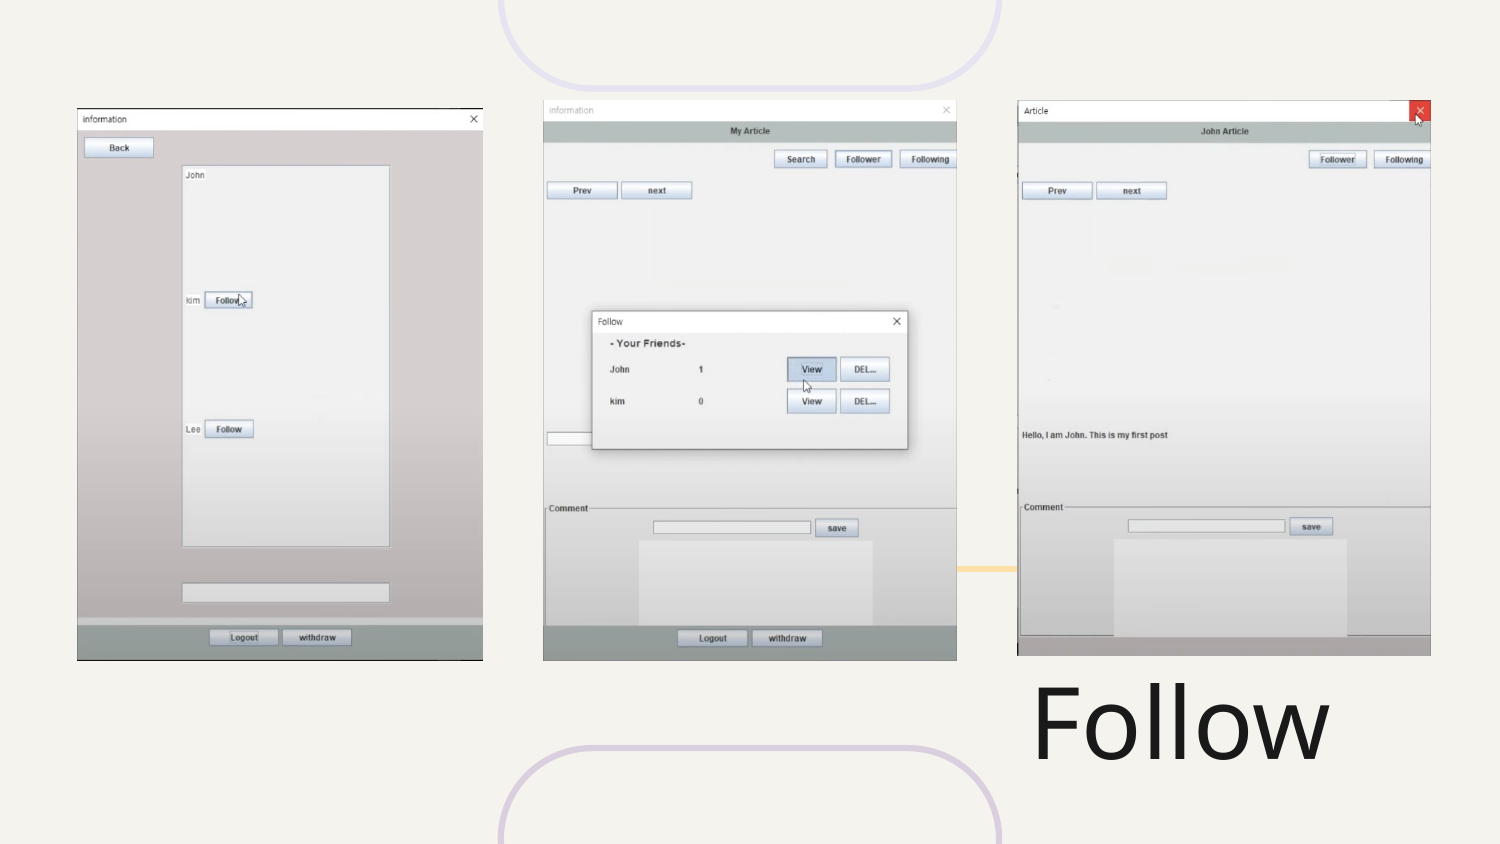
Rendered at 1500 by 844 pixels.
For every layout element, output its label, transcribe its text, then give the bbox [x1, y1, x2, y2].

picture [77, 108, 483, 661]
picture [1017, 100, 1431, 657]
title Follow [803, 656, 1500, 795]
picture [543, 100, 957, 661]
